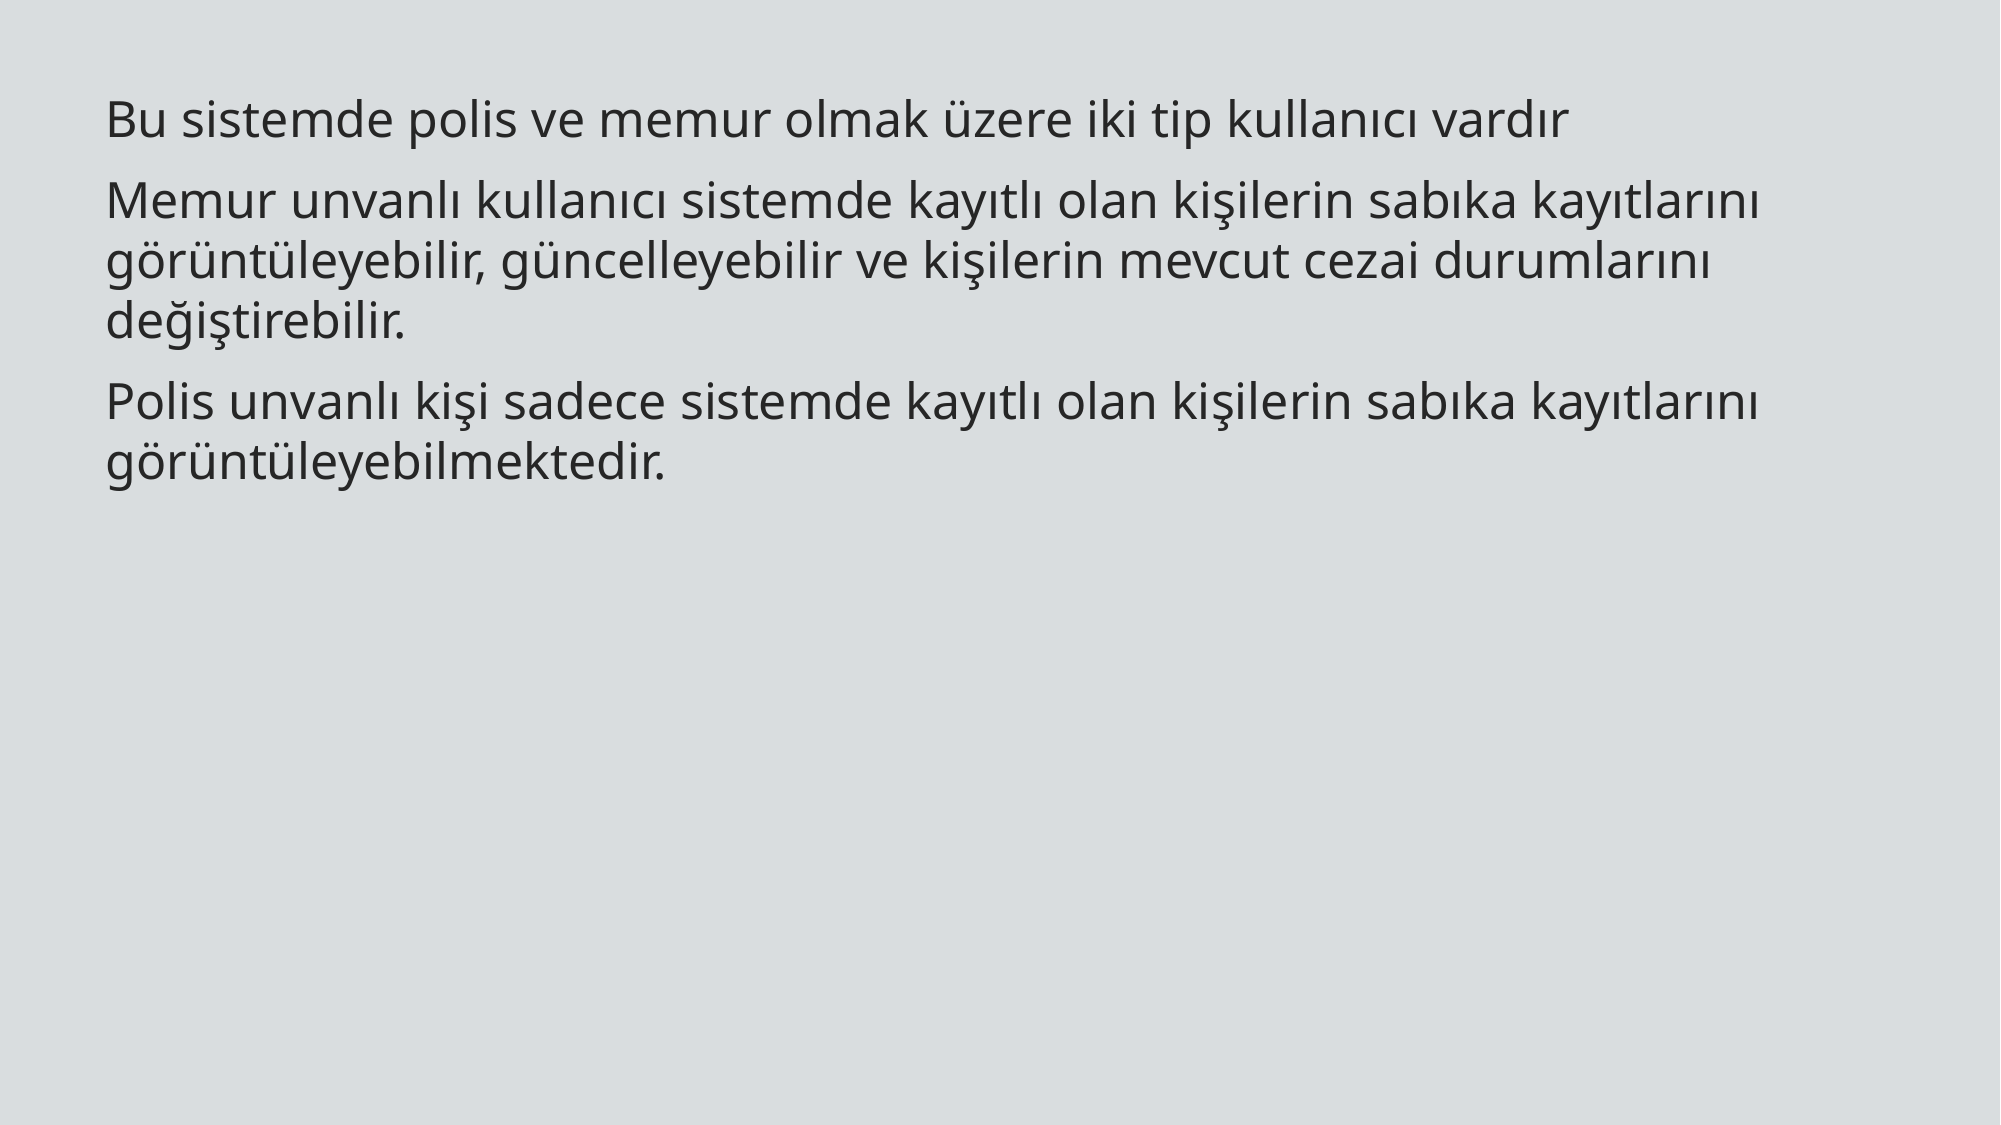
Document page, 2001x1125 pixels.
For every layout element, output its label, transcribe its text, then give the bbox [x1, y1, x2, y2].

list Bu sistemde polis ve memur olmak üzere iki tip kullanıcı vardır Memur unvanlı kullanıcı sistemde kayıtlı olan kişilerin sabıka kayıtlarını görüntüleyebilir, güncelleyebilir ve kişilerin mevcut cezai durumlarını değiştirebilir. Polis unvanlı kişi sadece sistemde kayıtlı olan kişilerin sabıka kayıtlarını görüntüleyebilmektedir. [90, 80, 1889, 942]
